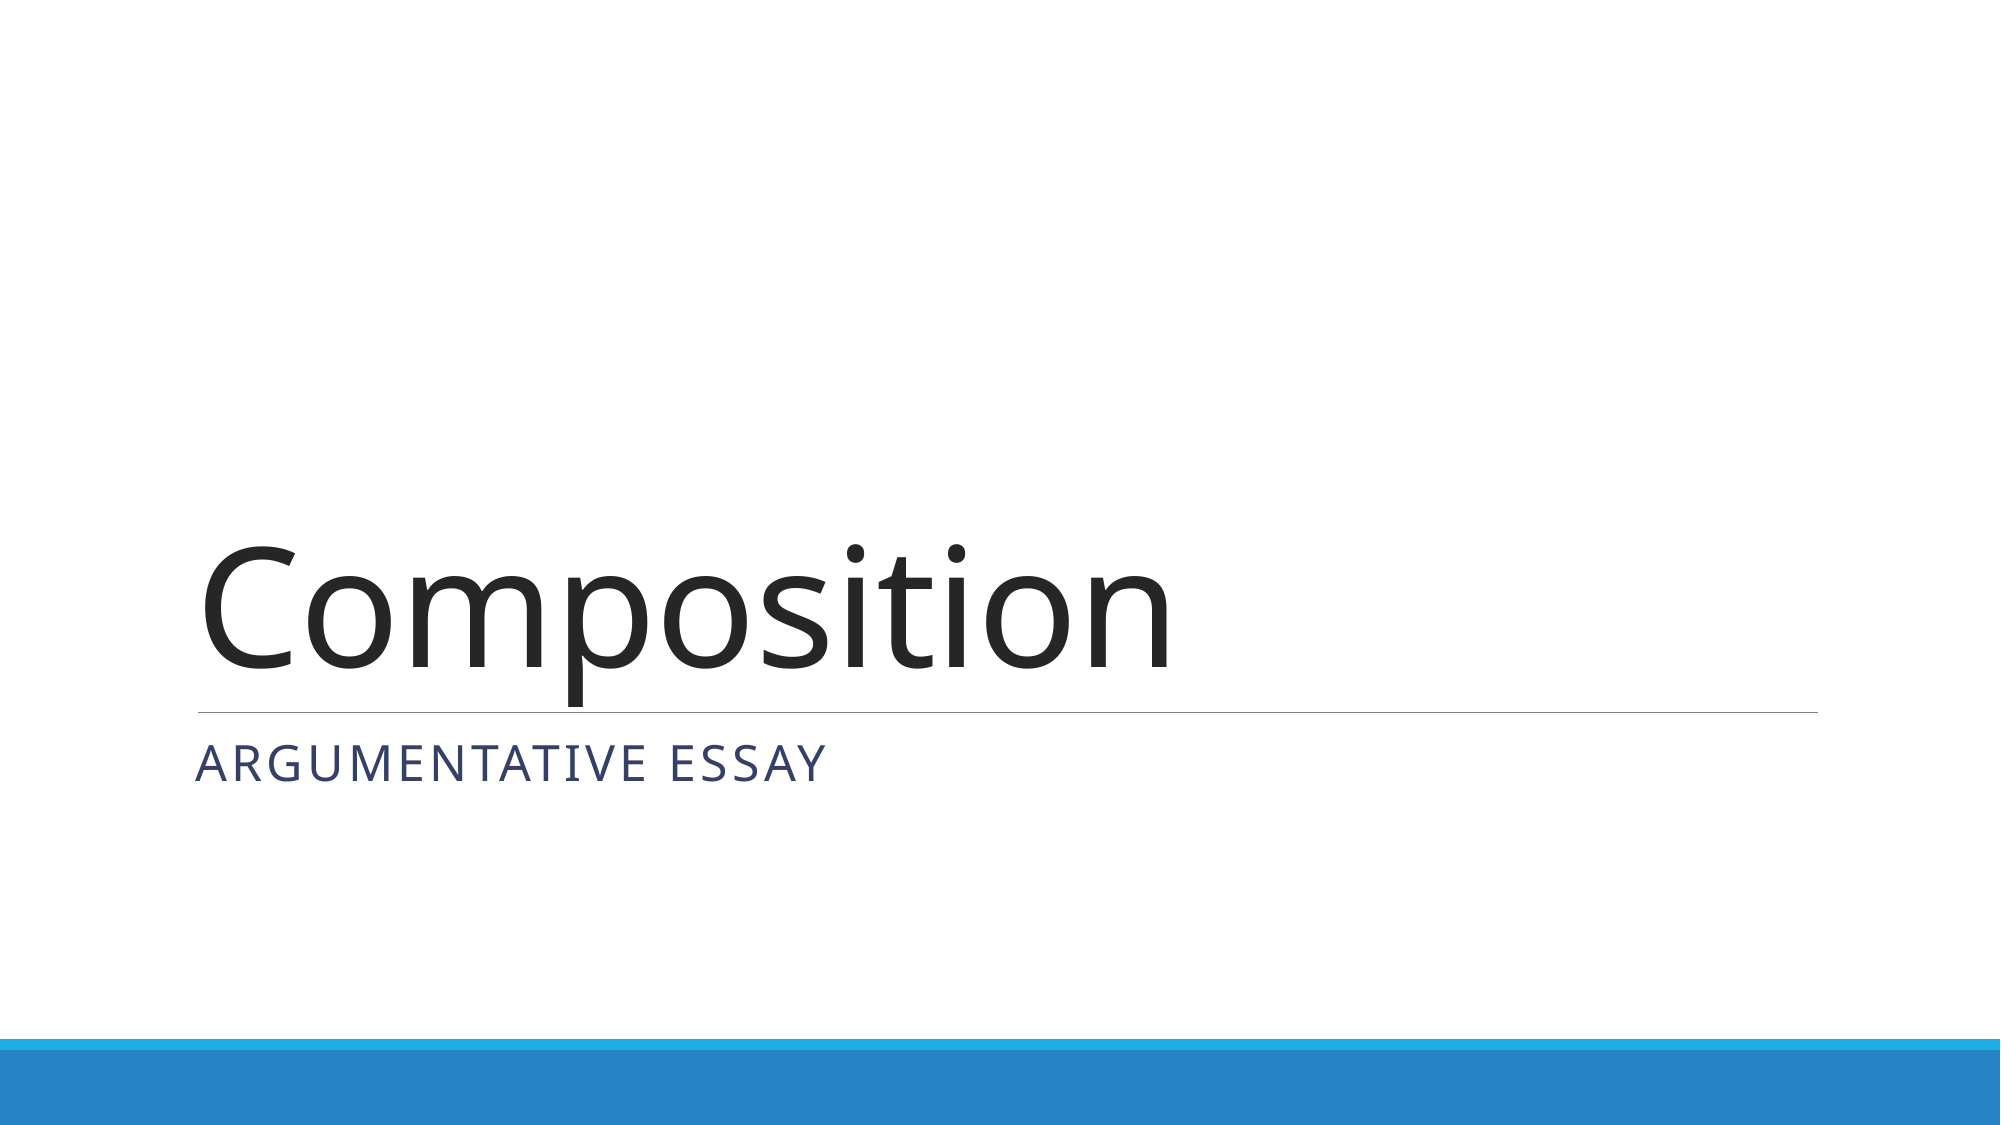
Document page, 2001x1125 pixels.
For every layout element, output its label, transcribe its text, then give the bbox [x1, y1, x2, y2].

title Composition [180, 124, 1830, 710]
subtitle Argumentative Essay [180, 730, 1831, 919]
